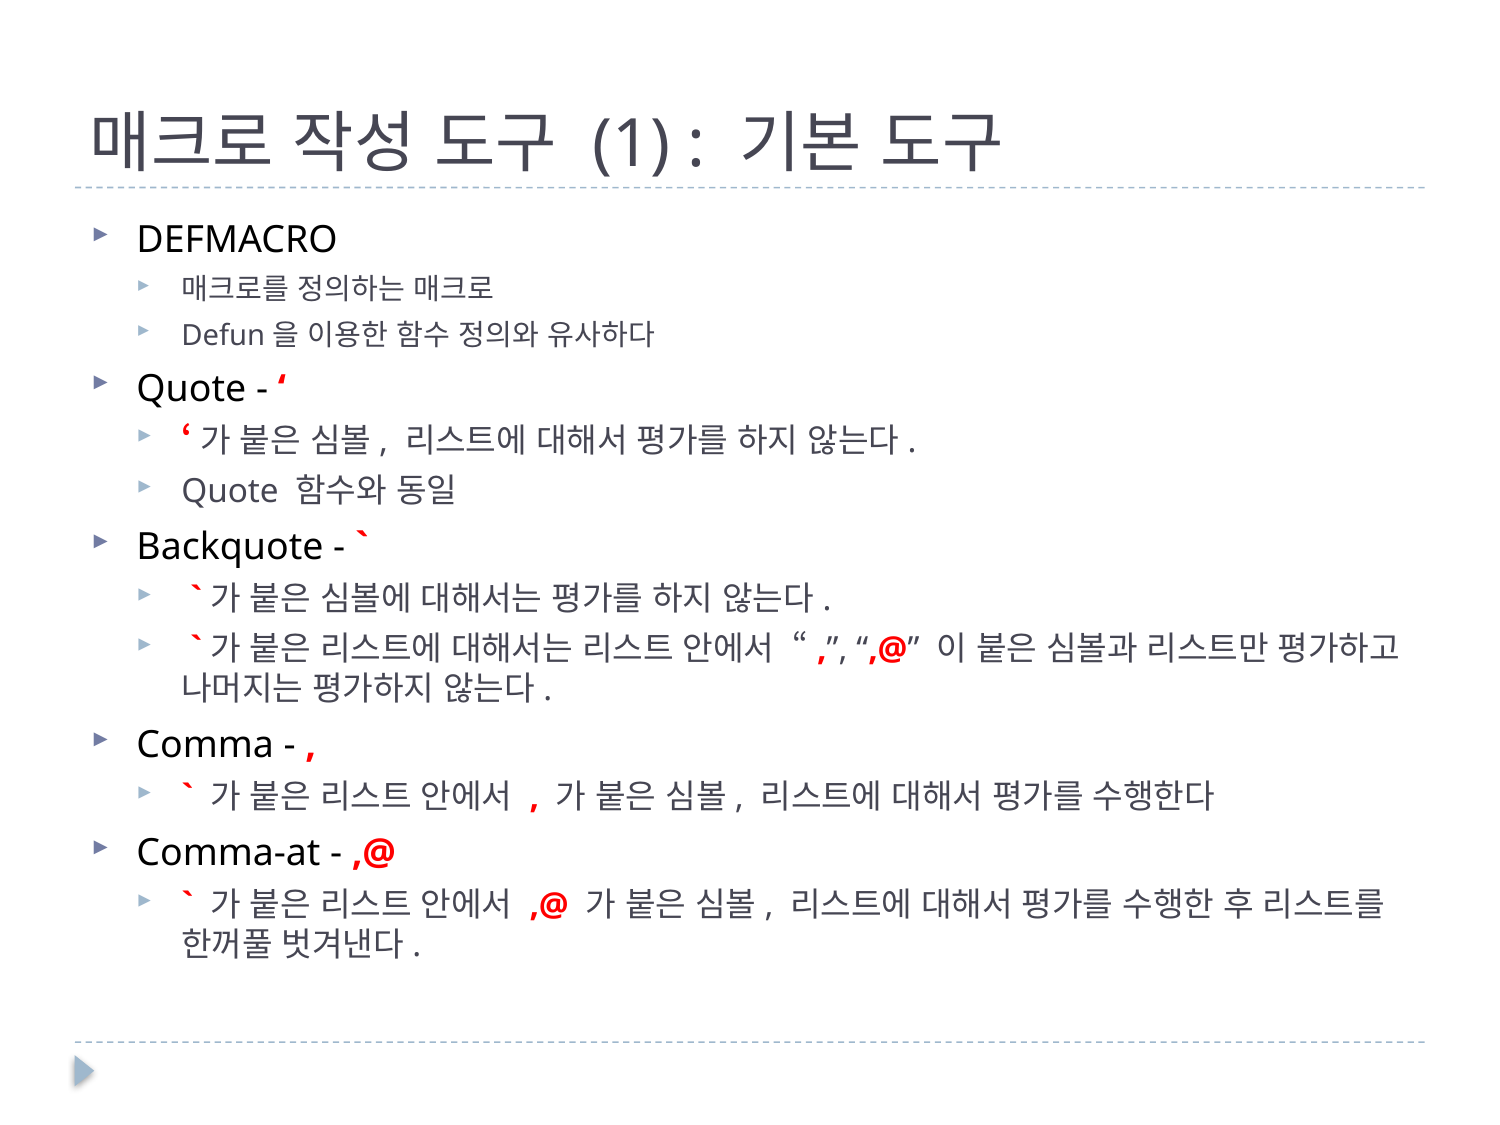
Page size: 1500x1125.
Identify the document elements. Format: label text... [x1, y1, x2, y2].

list DEFMACRO 매크로를 정의하는 매크로 Defun을 이용한 함수 정의와 유사하다 Quote - ‘ ‘가 붙은 심볼, 리스트에 대해서 평가를 하지 않는다. Quote 함수와 동일 Backquote - ` `가 붙은 심볼에 대해서는 평가를 하지 않는다. `가 붙은 리스트에 대해서는 리스트 안에서 “,”, “,@” 이 붙은 심볼과 리스트만 평가하고 나머지는 평가하지 않는다. Comma - , ` 가 붙은 리스트 안에서 , 가 붙은 심볼, 리스트에 대해서 평가를 수행한다 Comma-at - ,@ ` 가 붙은 리스트 안에서 ,@ 가 붙은 심볼, 리스트에 대해서 평가를 수행한 후 리스트를 한꺼풀 벗겨낸다. [76, 208, 1425, 1000]
title 매크로 작성 도구 (1) : 기본 도구 [75, 24, 1425, 188]
